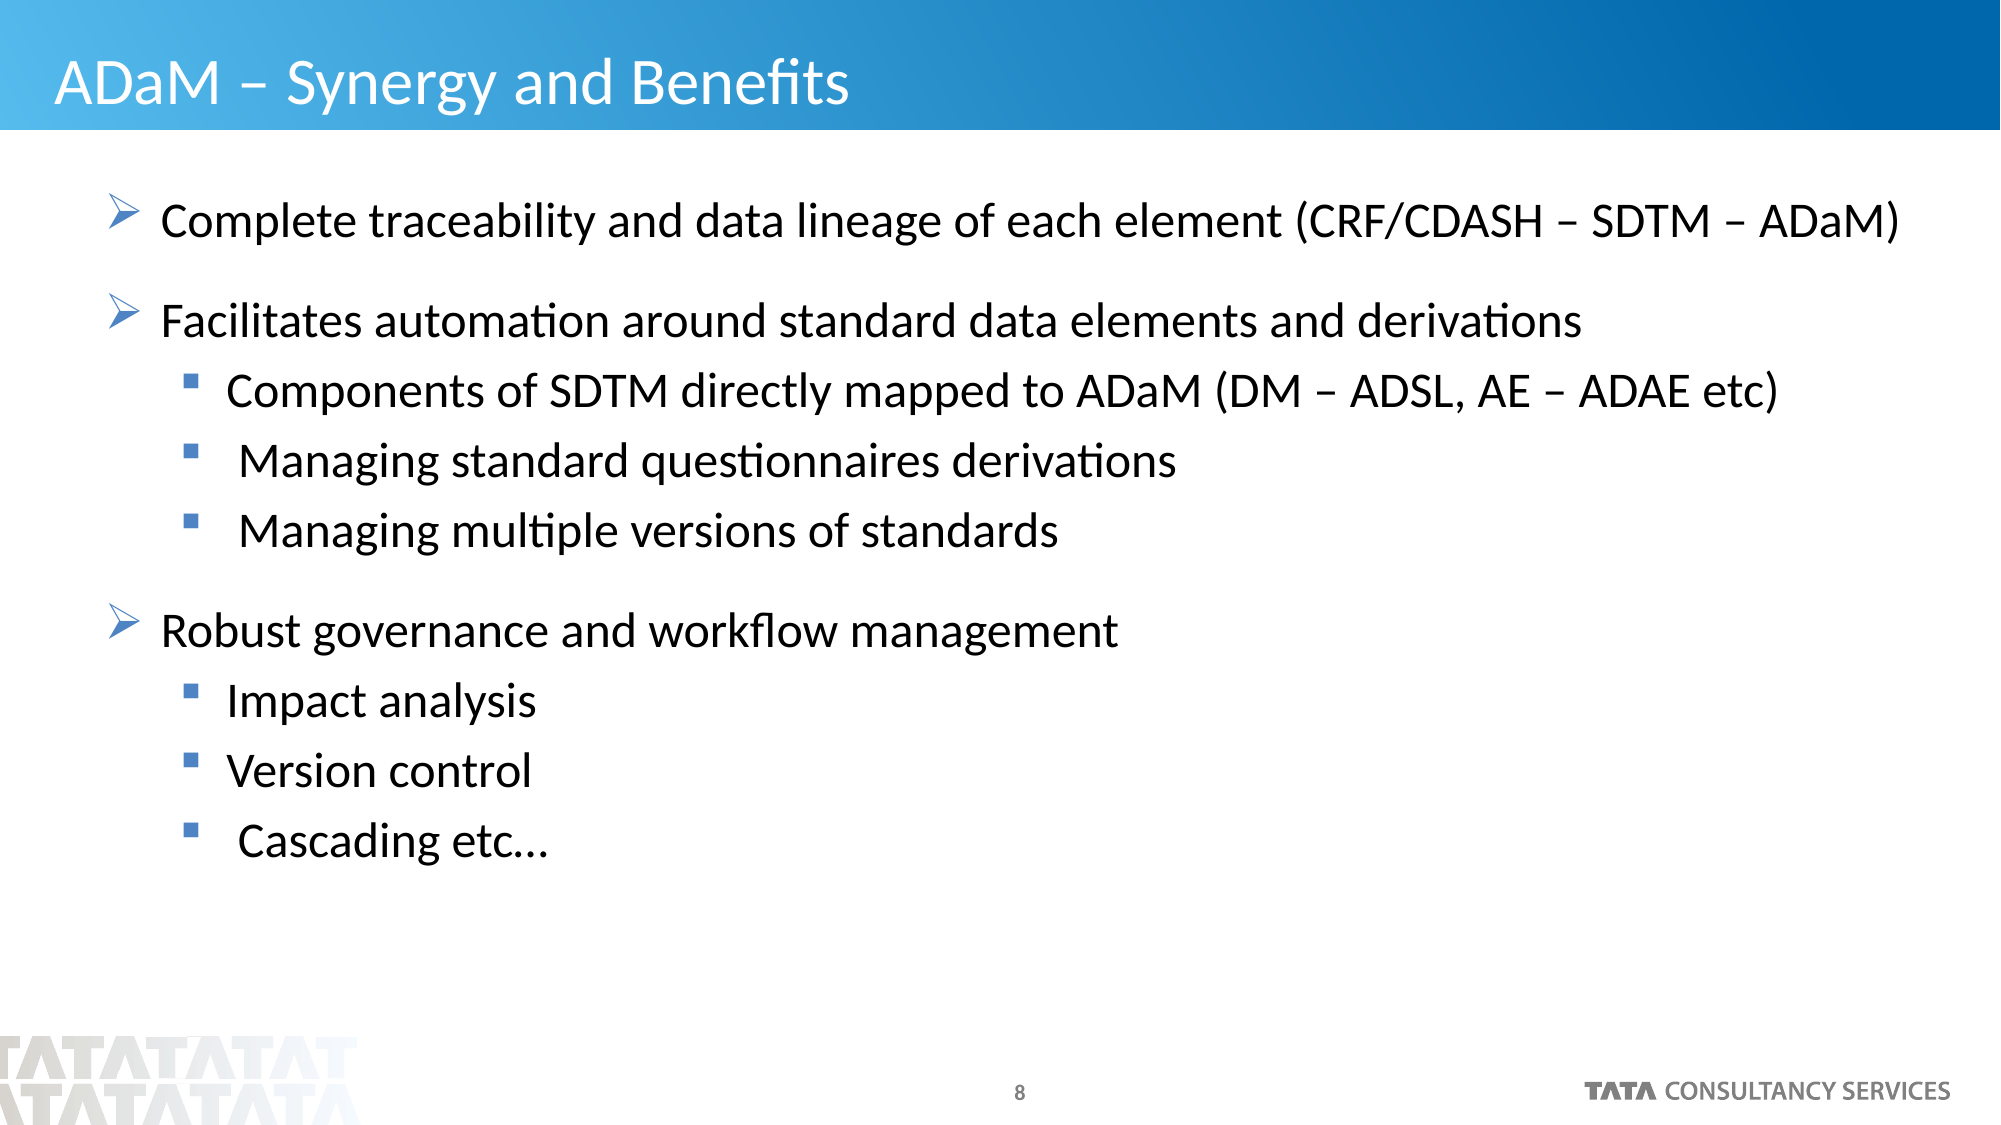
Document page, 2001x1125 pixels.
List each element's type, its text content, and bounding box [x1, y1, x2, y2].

title ADaM – Synergy and Benefits [43, 15, 1344, 141]
text_box Complete traceability and data lineage of each element (CRF/CDASH – SDTM – ADaM) Facilitates automation around standard data elements and derivations Components of SDTM directly mapped to ADaM (DM – ADSL, AE – ADAE etc) Managing standard questionnaires derivations Managing multiple versions of standards Robust governance and workflow management Impact analysis Version control Cascading etc… [89, 149, 1933, 1029]
